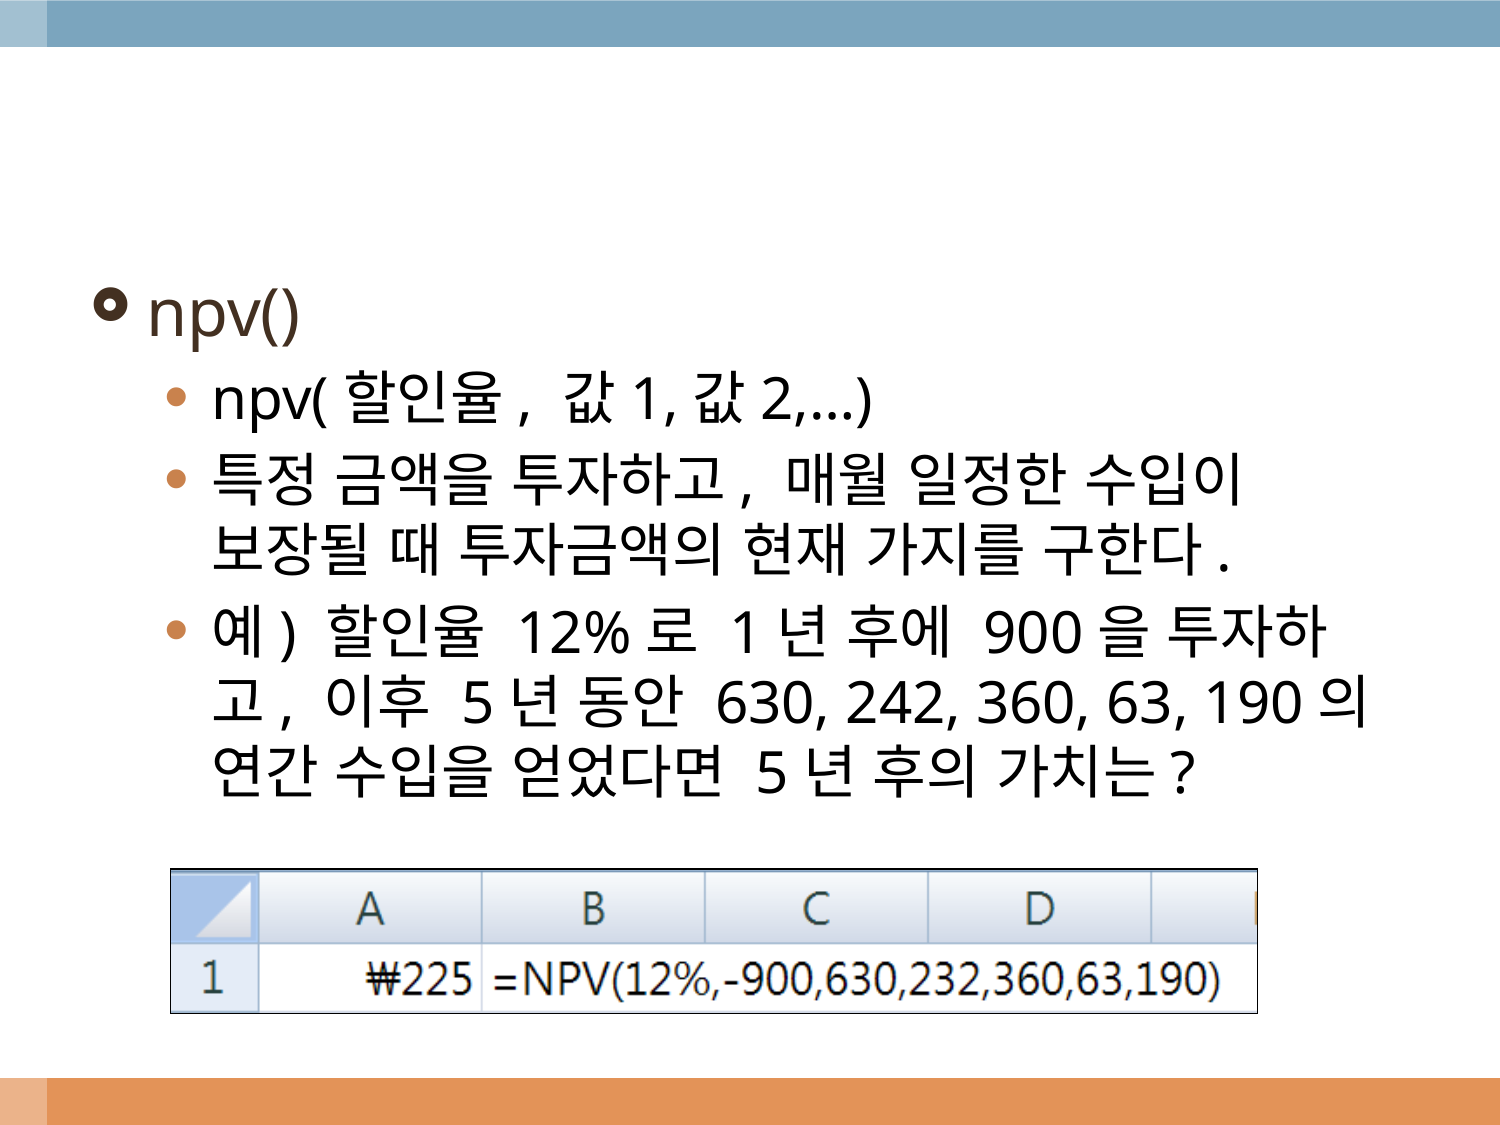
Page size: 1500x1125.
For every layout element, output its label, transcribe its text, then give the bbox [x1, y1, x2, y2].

list npv() npv(할인율, 값1,값2,…) 특정 금액을 투자하고, 매월 일정한 수입이 보장될 때 투자금액의 현재 가지를 구한다. 예) 할인율 12%로 1년 후에 900을 투자하고, 이후 5년 동안 630, 242, 360, 63, 190의 연간 수입을 얻었다면 5년 후의 가치는? [75, 262, 1425, 858]
picture [171, 869, 1257, 1013]
